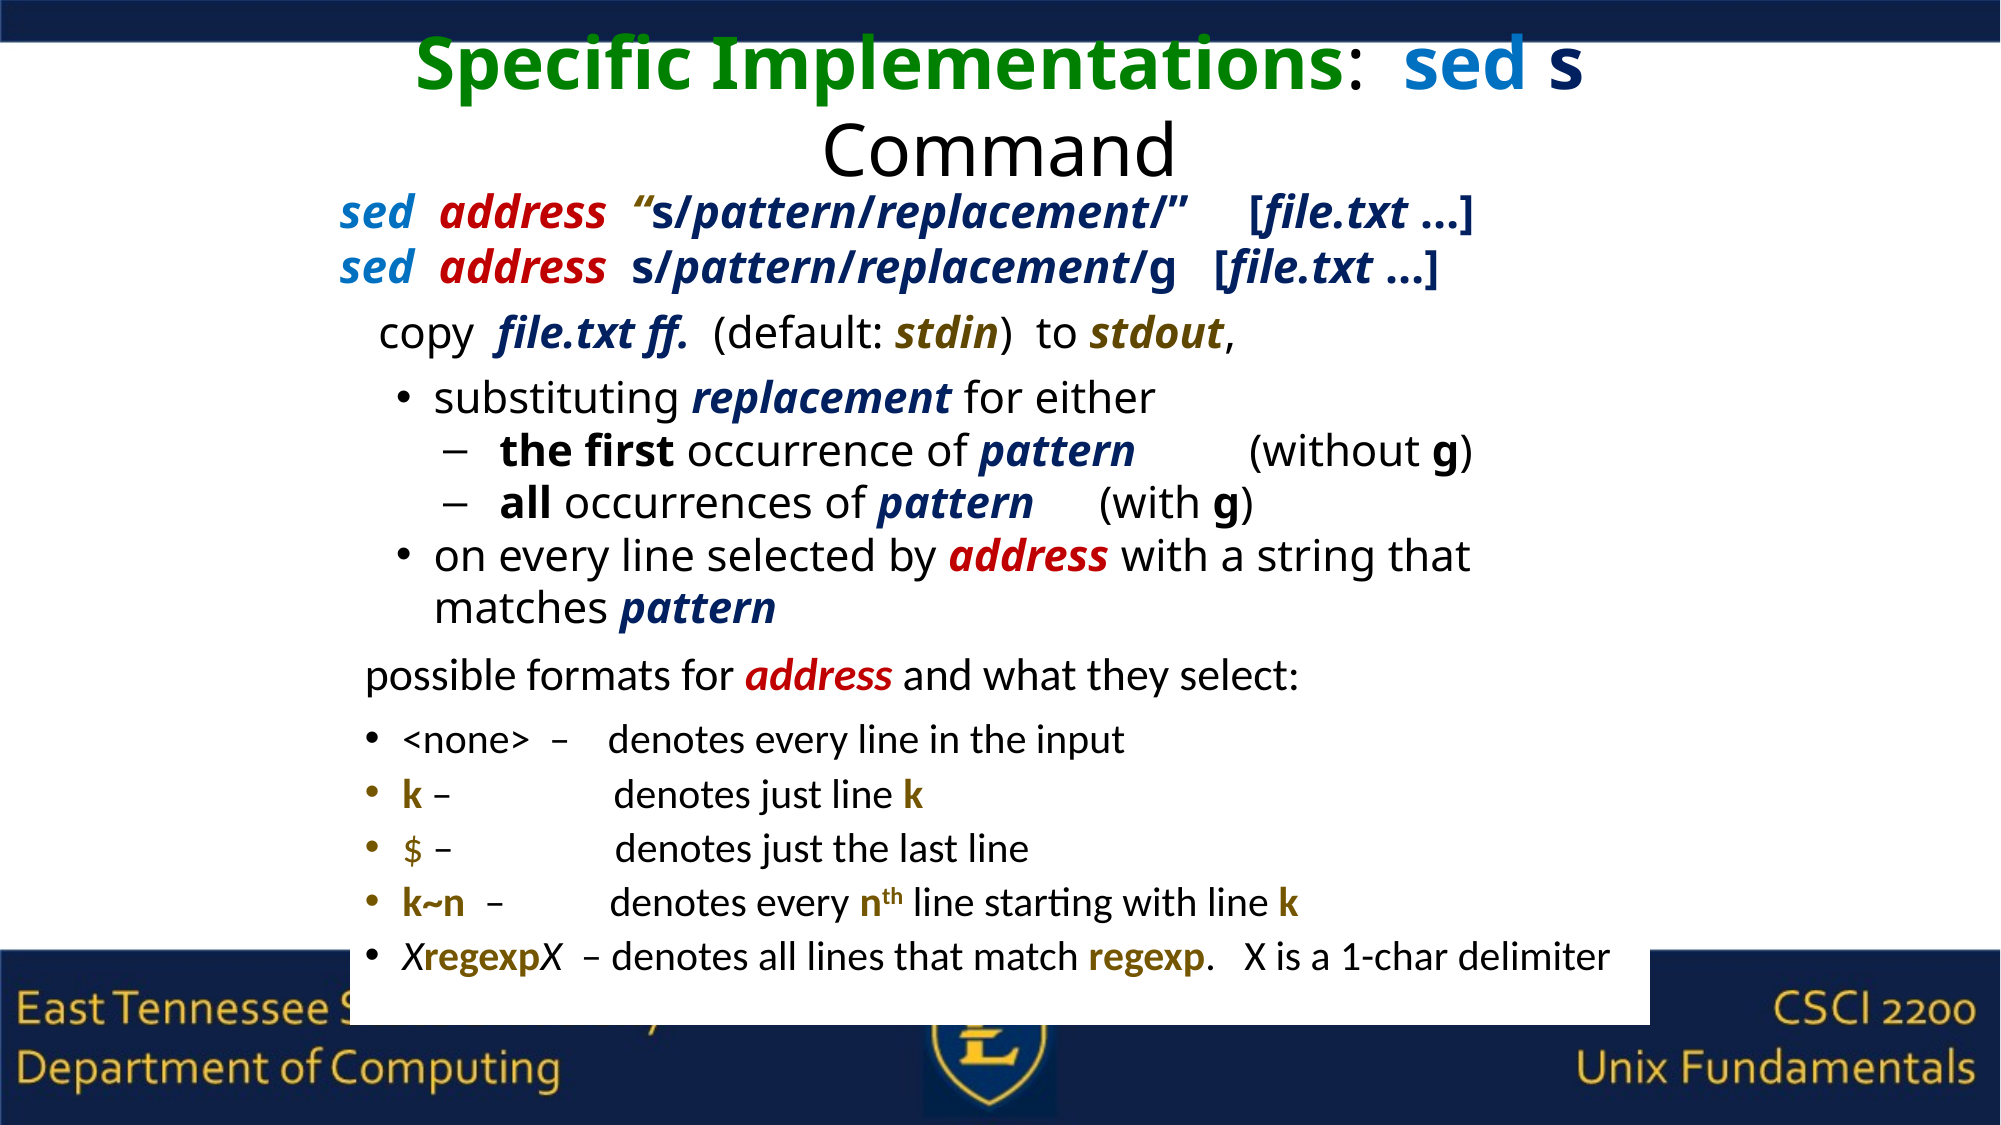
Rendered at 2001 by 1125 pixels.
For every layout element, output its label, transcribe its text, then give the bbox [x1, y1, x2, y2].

text_box possible formats for address and what they select: <none> – denotes every line in the input k – denotes just line k $ – denotes just the last line k~n – denotes every nth line starting with line k XregexpX – denotes all lines that match regexp. X is a 1-char delimiter [350, 637, 1650, 1025]
list sed address “s/pattern/replacement/” [file.txt …] sed address s/pattern/replacement/g [file.txt …] copy file.txt ff. (default: stdin) to stdout, substituting replacement for either the first occurrence of pattern (without g) all occurrences of pattern (with g) on every line selected by address with a string that matches pattern [324, 174, 1663, 613]
title Specific Implementations: sed s Command [324, 45, 1675, 163]
picture [0, 0, 2001, 1125]
